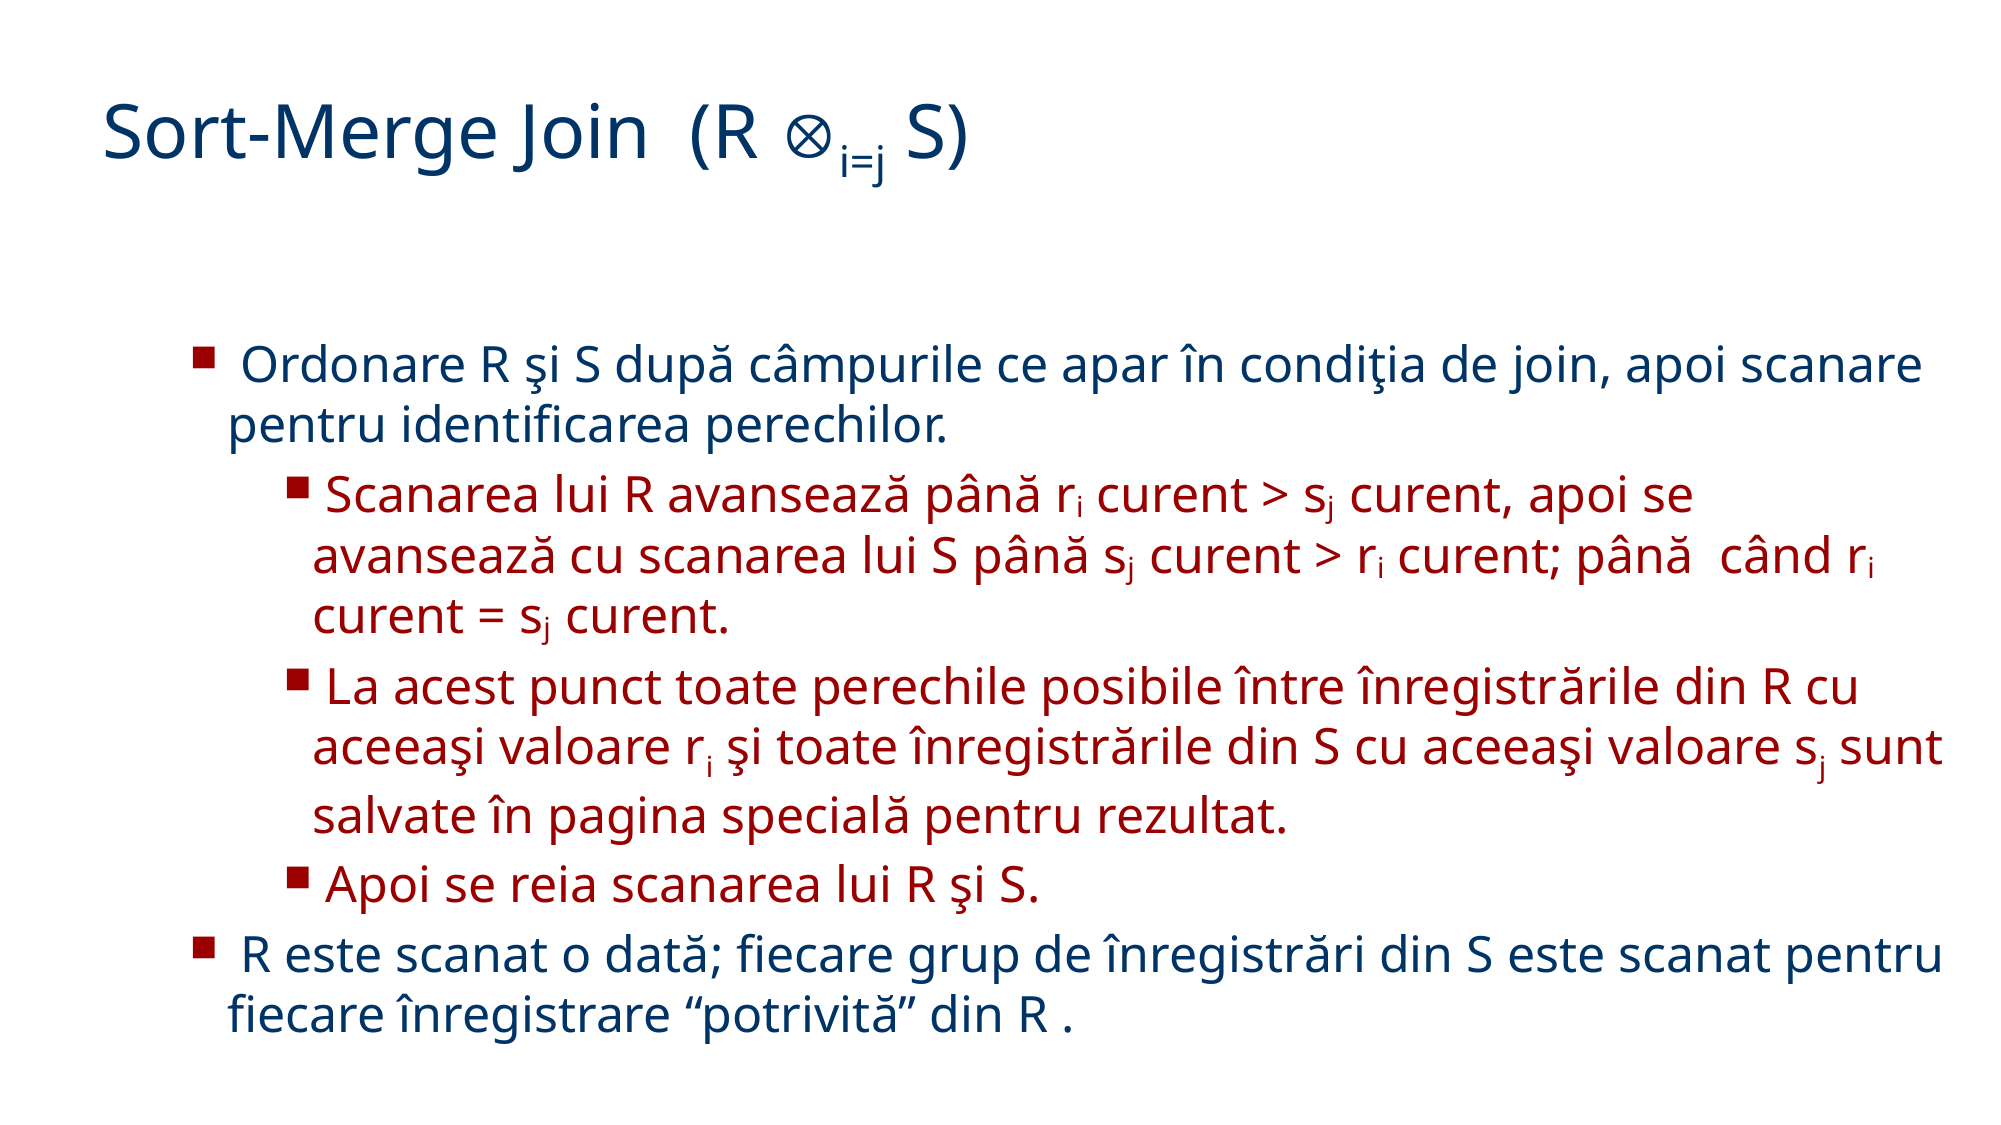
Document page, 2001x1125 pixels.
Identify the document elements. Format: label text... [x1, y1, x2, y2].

subtitle Ordonare R şi S după câmpurile ce apar în condiţia de join, apoi scanare pentru identificarea perechilor. Scanarea lui R avansează până ri curent > sj curent, apoi se avansează cu scanarea lui S până sj curent > ri curent; până când ri curent = sj curent. La acest punct toate perechile posibile între înregistrările din R cu aceeaşi valoare ri şi toate înregistrările din S cu aceeaşi valoare sj sunt salvate în pagina specială pentru rezultat. Apoi se reia scanarea lui R şi S. R este scanat o dată; fiecare grup de înregistrări din S este scanat pentru fiecare înregistrare “potrivită” din R . [174, 324, 1963, 1125]
title Sort-Merge Join (R i=j S) [87, 87, 1488, 194]
